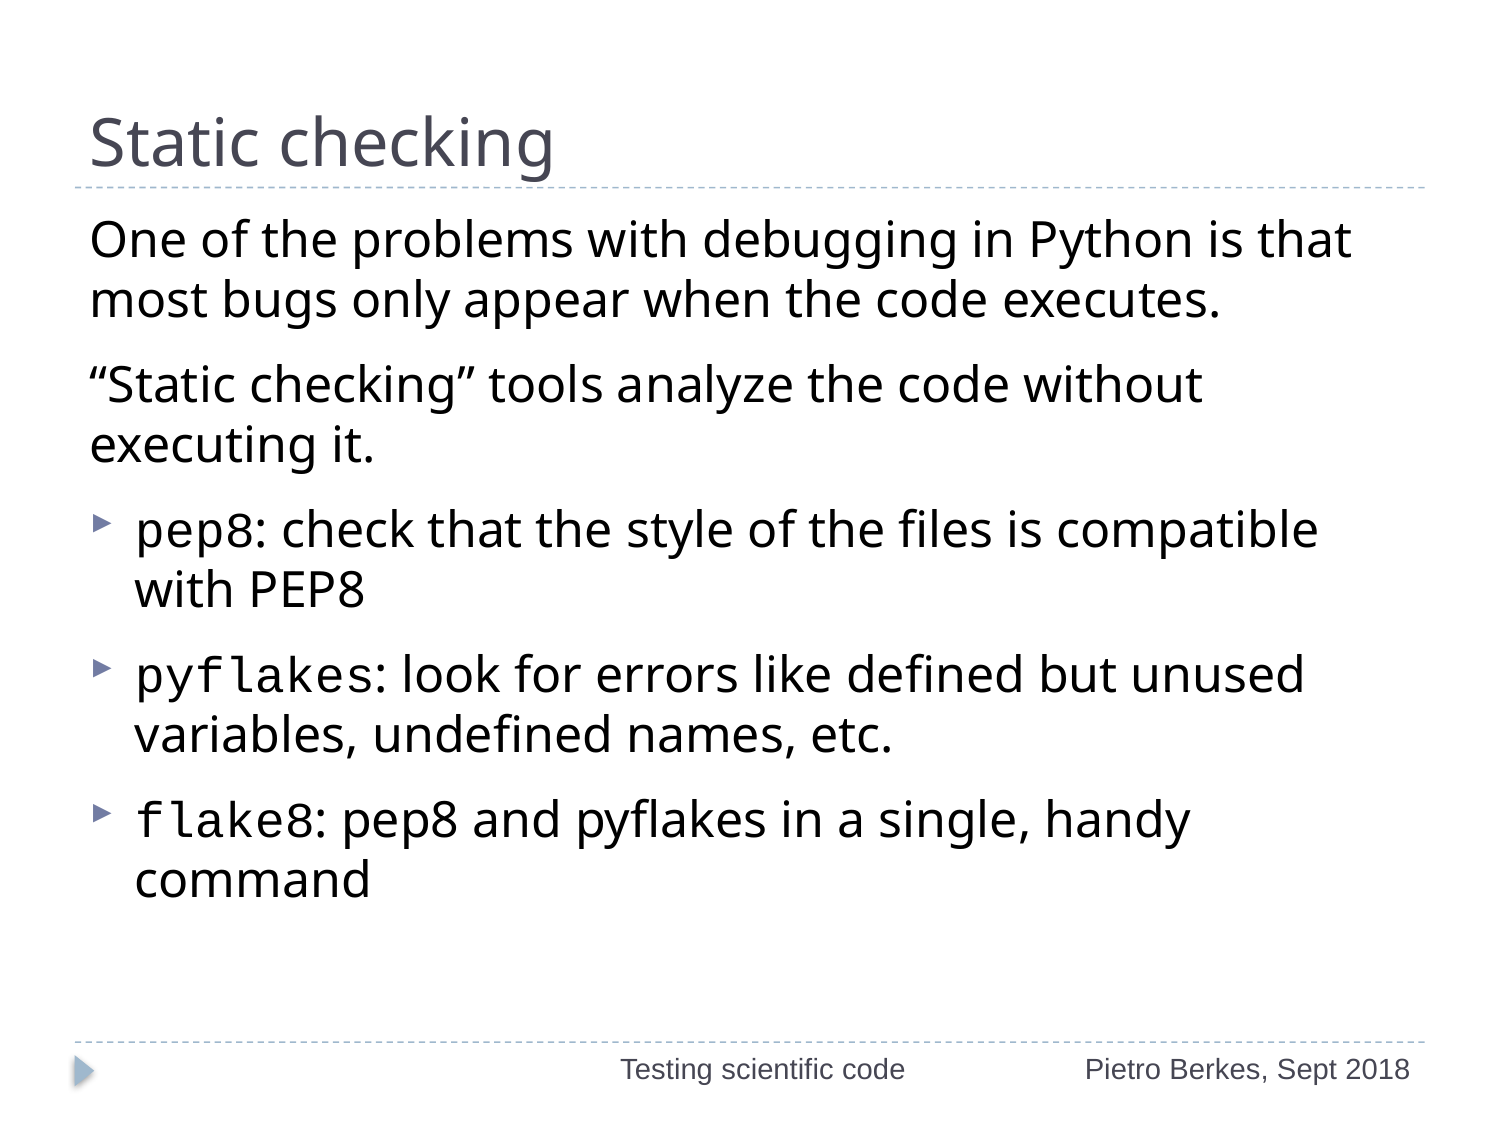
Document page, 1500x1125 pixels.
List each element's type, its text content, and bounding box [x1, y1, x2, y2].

footer Testing scientific code [475, 1042, 1051, 1103]
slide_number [1051, 1042, 1426, 1103]
title Static checking [75, 24, 1425, 188]
list One of the problems with debugging in Python is that most bugs only appear when the code executes. “Static checking” tools analyze the code without executing it. pep8: check that the style of the files is compatible with PEP8 pyflakes: look for errors like defined but unused variables, undefined names, etc. flake8: pep8 and pyflakes in a single, handy command [75, 200, 1425, 1010]
